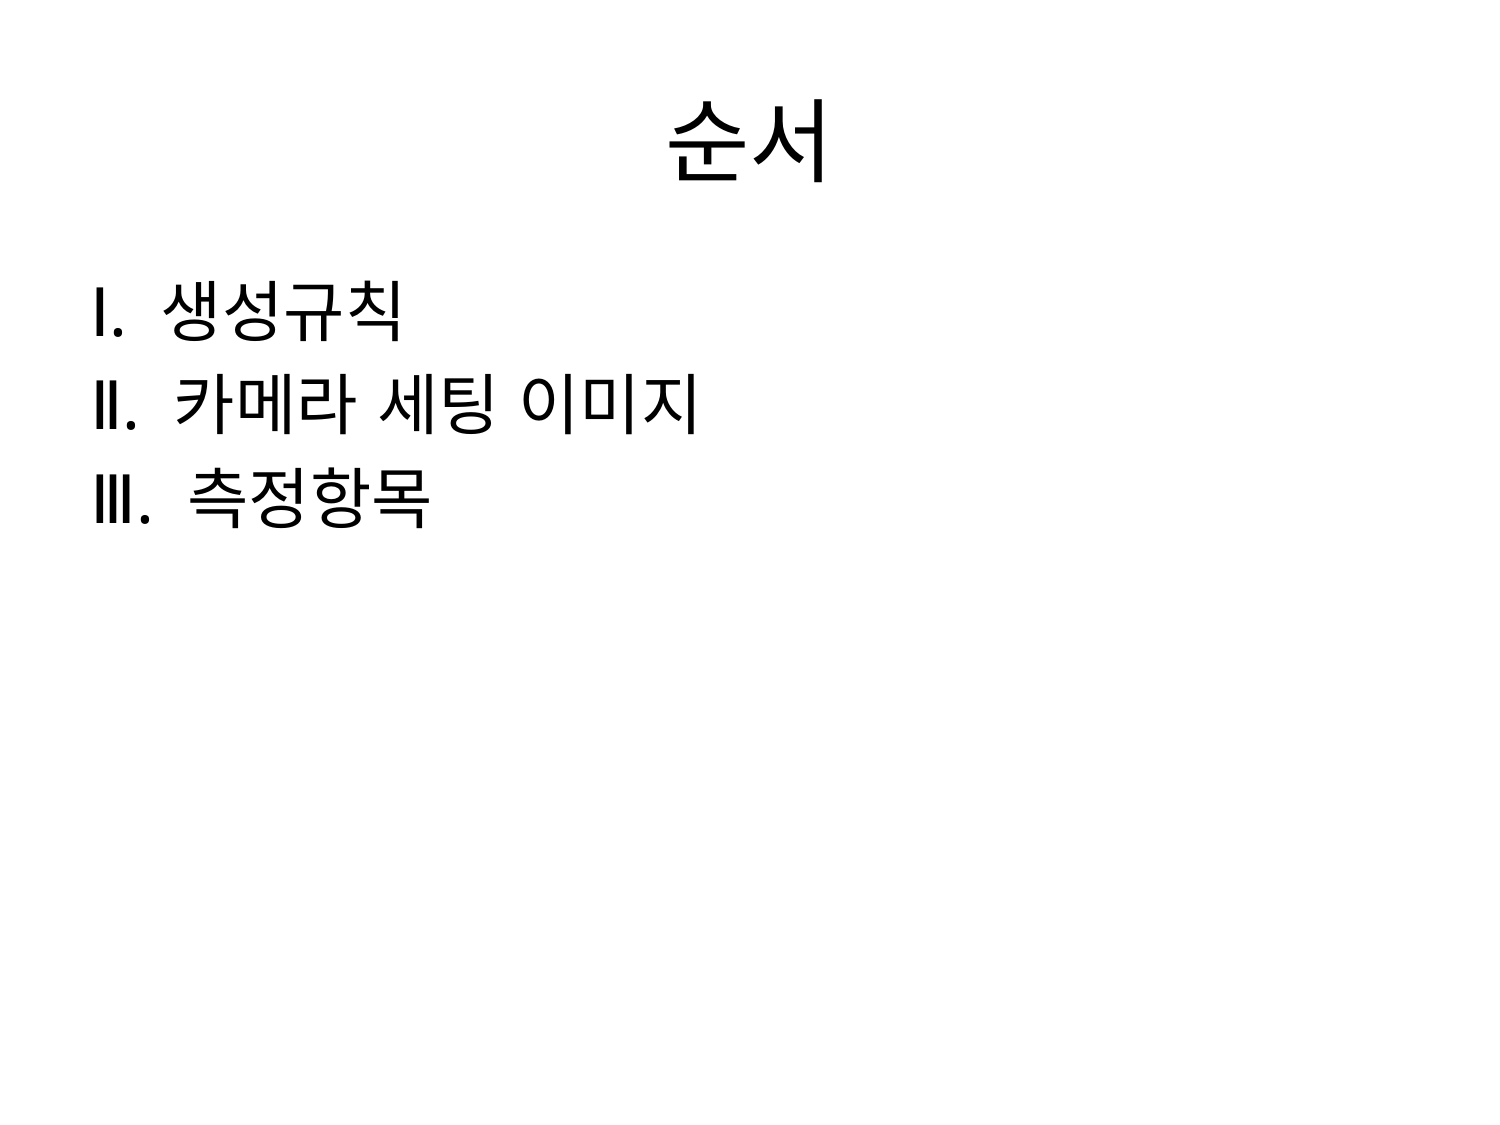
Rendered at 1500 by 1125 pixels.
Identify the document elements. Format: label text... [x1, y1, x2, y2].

list Ⅰ. 생성규칙 Ⅱ. 카메라 세팅 이미지 Ⅲ. 측정항목 [75, 262, 1425, 1005]
title 순서 [75, 45, 1425, 233]
